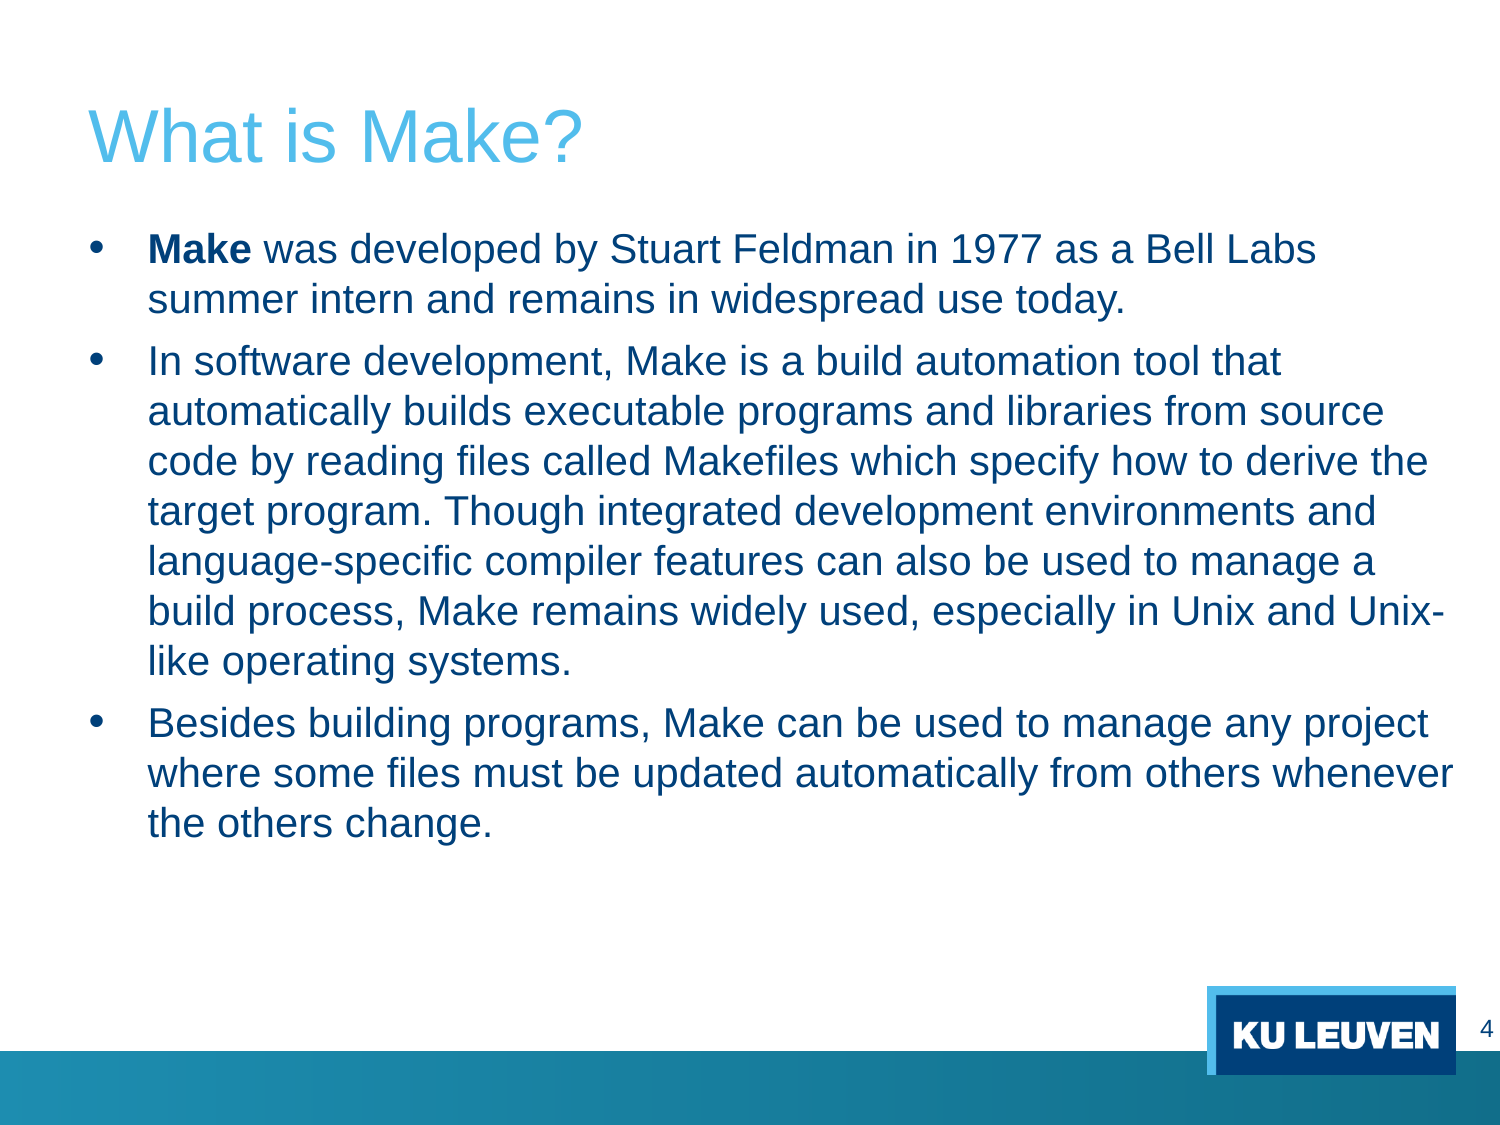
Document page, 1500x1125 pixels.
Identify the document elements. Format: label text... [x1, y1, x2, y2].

list Make was developed by Stuart Feldman in 1977 as a Bell Labs summer intern and remains in widespread use today. In software development, Make is a build automation tool that automatically builds executable programs and libraries from source code by reading files called Makefiles which specify how to derive the target program. Though integrated development environments and language-specific compiler features can also be used to manage a build process, Make remains widely used, especially in Unix and Unix-like operating systems. Besides building programs, Make can be used to manage any project where some files must be updated automatically from others whenever the others change. [88, 221, 1456, 948]
slide_number 4 [1340, 1012, 1495, 1060]
title What is Make? [88, 29, 1456, 178]
picture [1207, 986, 1456, 1075]
